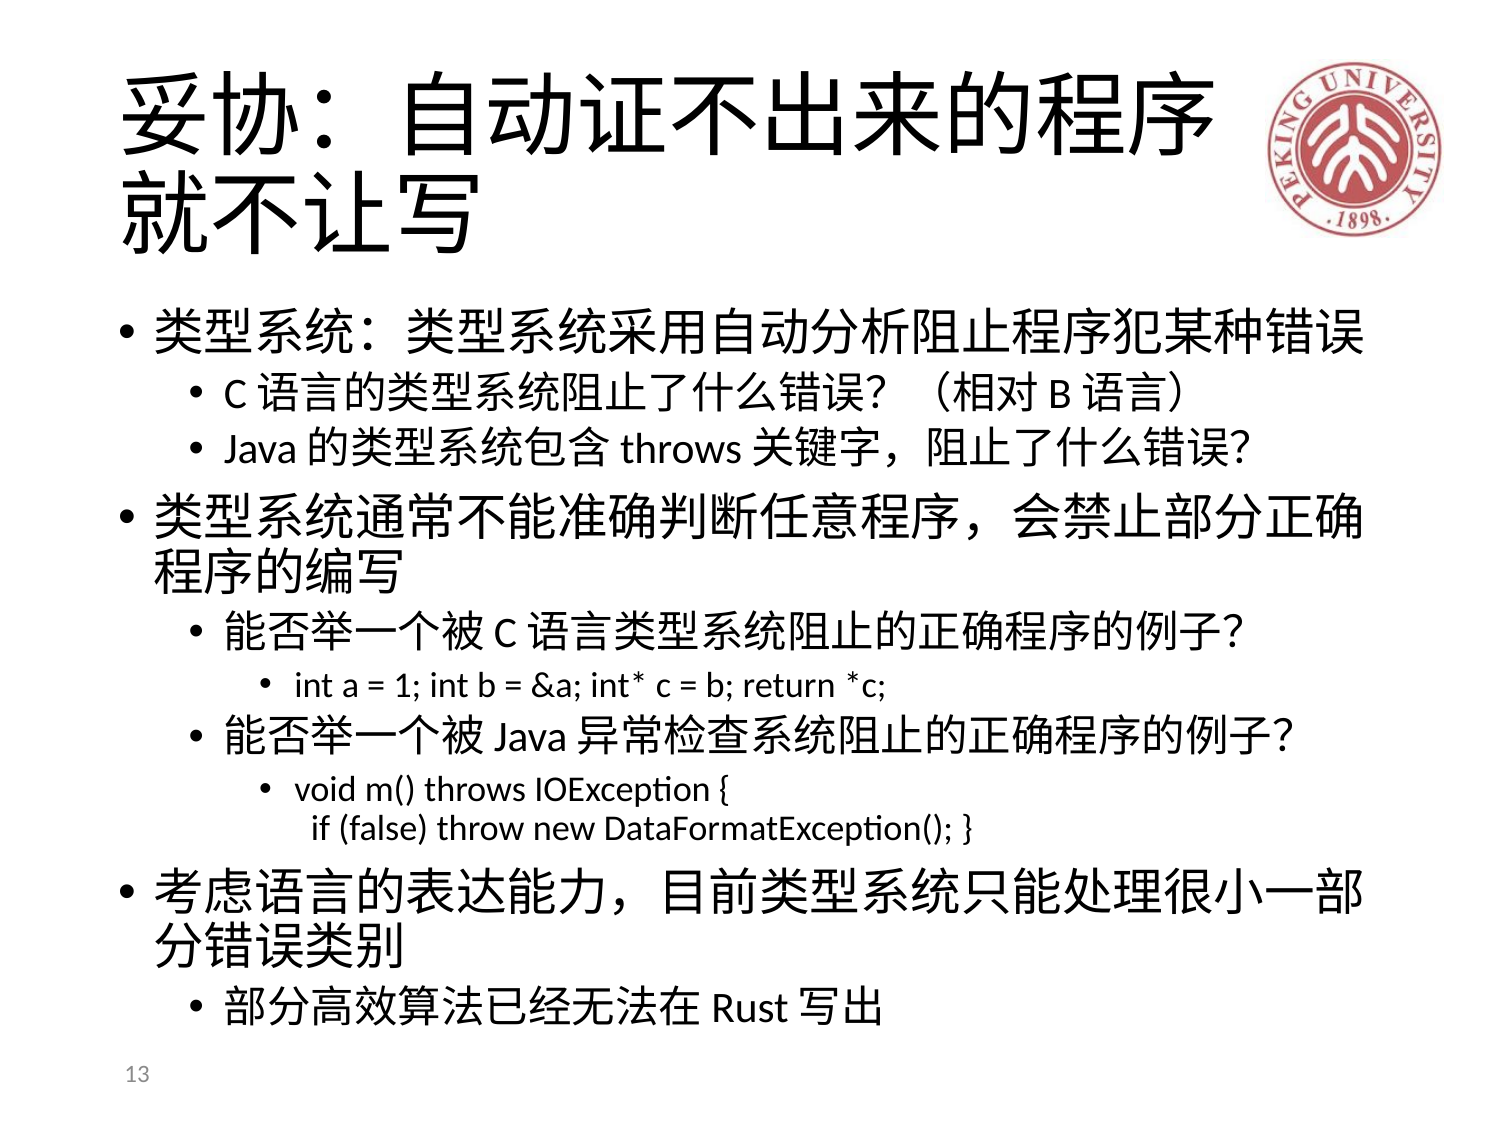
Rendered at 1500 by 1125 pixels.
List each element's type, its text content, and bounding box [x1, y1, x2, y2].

list 类型系统：类型系统采用自动分析阻止程序犯某种错误 C语言的类型系统阻止了什么错误？（相对B语言） Java的类型系统包含throws关键字，阻止了什么错误？ 类型系统通常不能准确判断任意程序，会禁止部分正确程序的编写 能否举一个被C语言类型系统阻止的正确程序的例子？ int a = 1; int b = &a; int* c = b; return *c; 能否举一个被Java异常检查系统阻止的正确程序的例子？ void m() throws IOException { if (false) throw new DataFormatException(); } 考虑语言的表达能力，目前类型系统只能处理很小一部分错误类别 部分高效算法已经无法在Rust写出 [103, 299, 1397, 1079]
title 妥协：自动证不出来的程序就不让写 [103, 59, 1236, 278]
slide_number 13 [103, 1042, 165, 1103]
